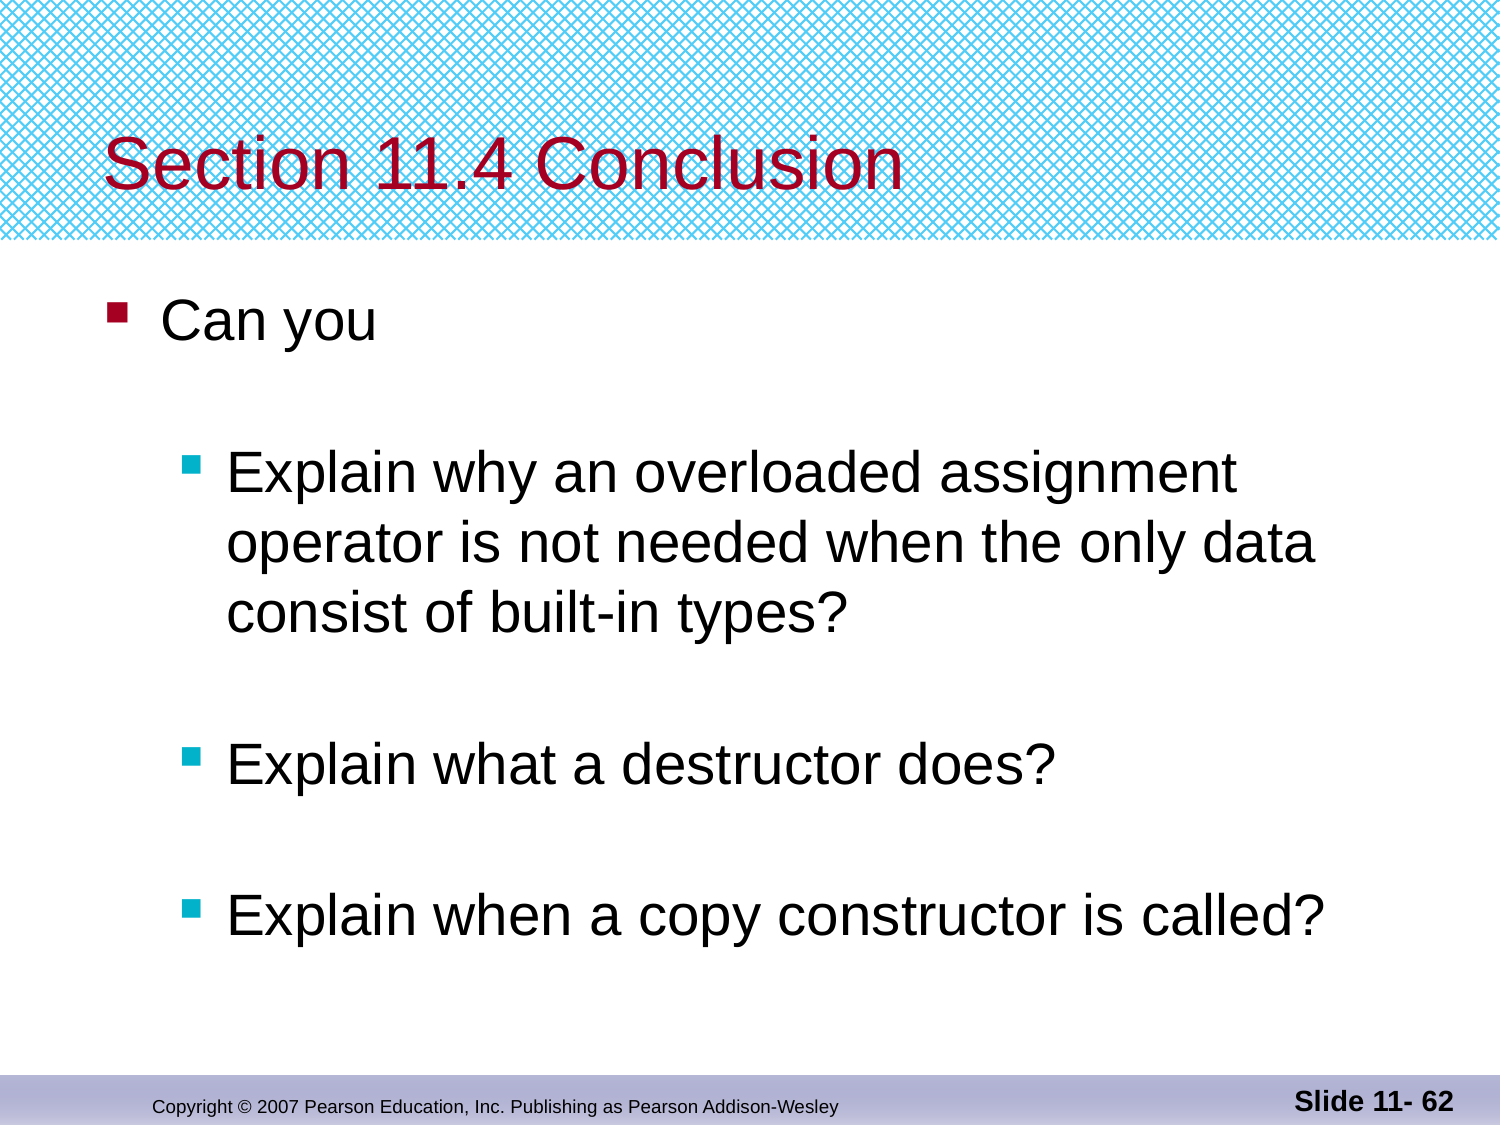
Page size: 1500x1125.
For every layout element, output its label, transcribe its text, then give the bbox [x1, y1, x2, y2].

list Can you Explain why an overloaded assignment operator is not needed when the only data consist of built-in types? Explain what a destructor does? Explain when a copy constructor is called? [89, 275, 1450, 1025]
slide_number Slide 11- 62 [1156, 1050, 1469, 1125]
title Section 11.4 Conclusion [87, 49, 1450, 213]
